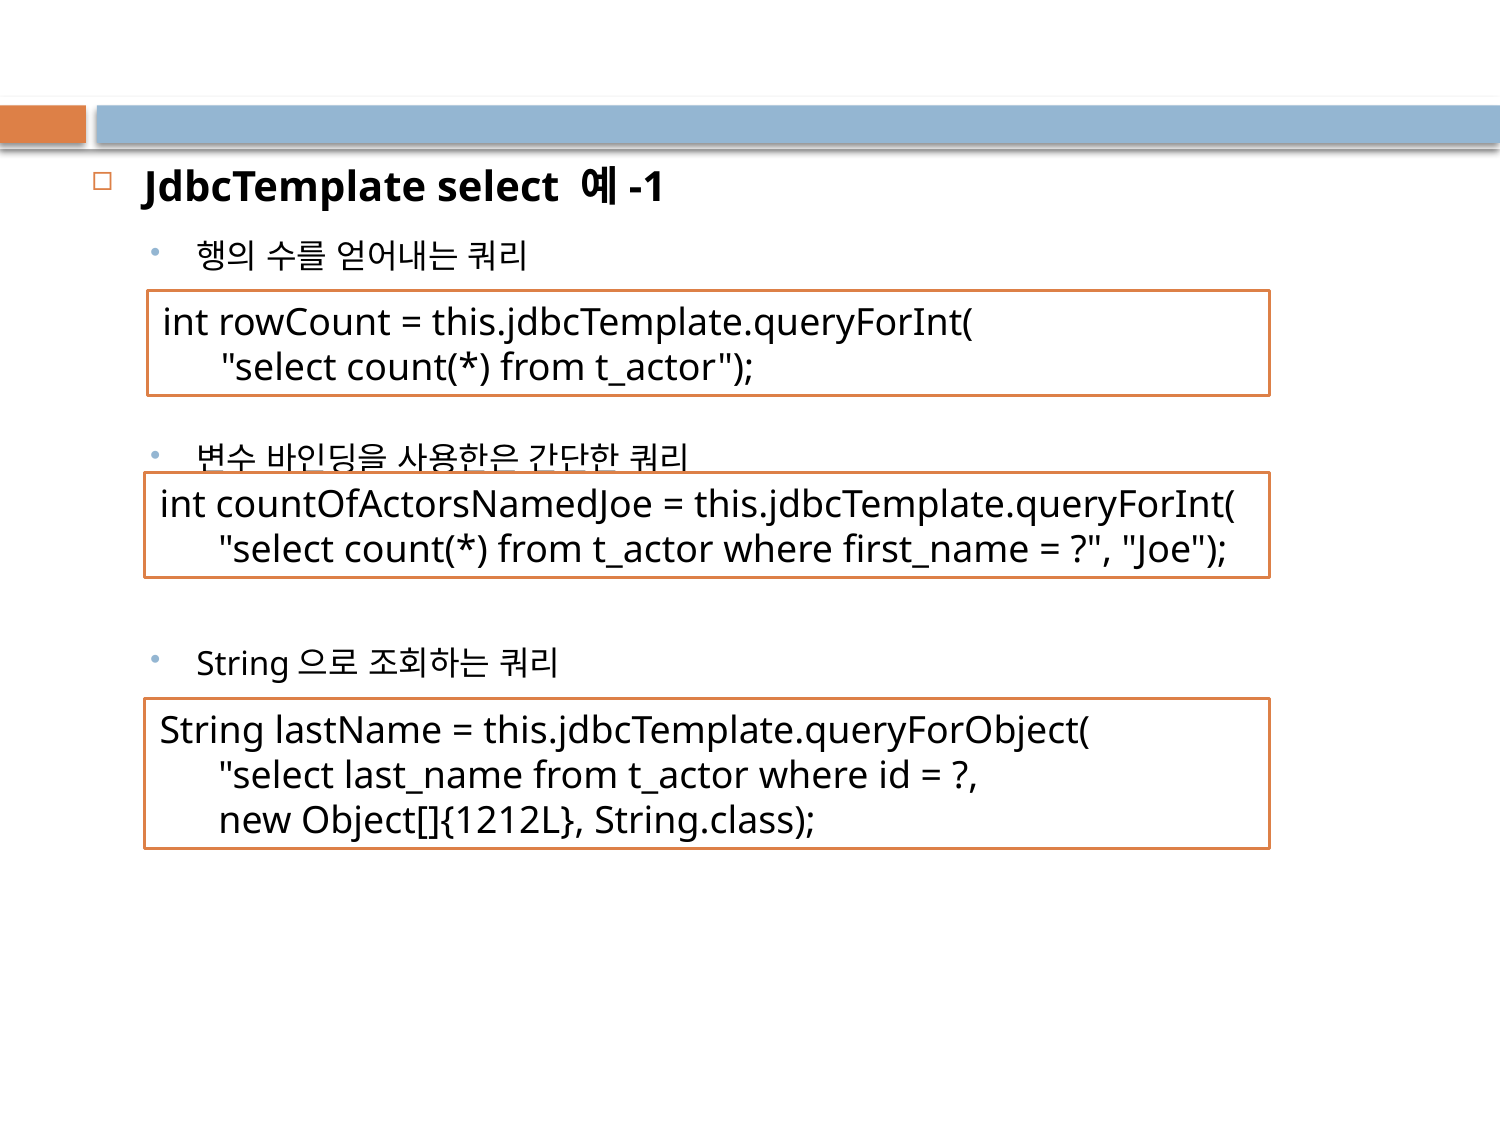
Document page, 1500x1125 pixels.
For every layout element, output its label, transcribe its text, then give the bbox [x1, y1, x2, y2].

text_box int countOfActorsNamedJoe = this.jdbcTemplate.queryForInt( "select count(*) from t_actor where first_name = ?", "Joe"); [143, 471, 1271, 579]
text_box int rowCount = this.jdbcTemplate.queryForInt( "select count(*) from t_actor"); [146, 289, 1271, 397]
text_box String lastName = this.jdbcTemplate.queryForObject( "select last_name from t_actor where id = ?, new Object[]{1212L}, String.class); [143, 697, 1271, 850]
list JdbcTemplate select 예-1 행의 수를 얻어내는 쿼리 변수 바인딩을 사용한은 간단한 쿼리 String으로 조회하는 쿼리 [76, 152, 1459, 1047]
